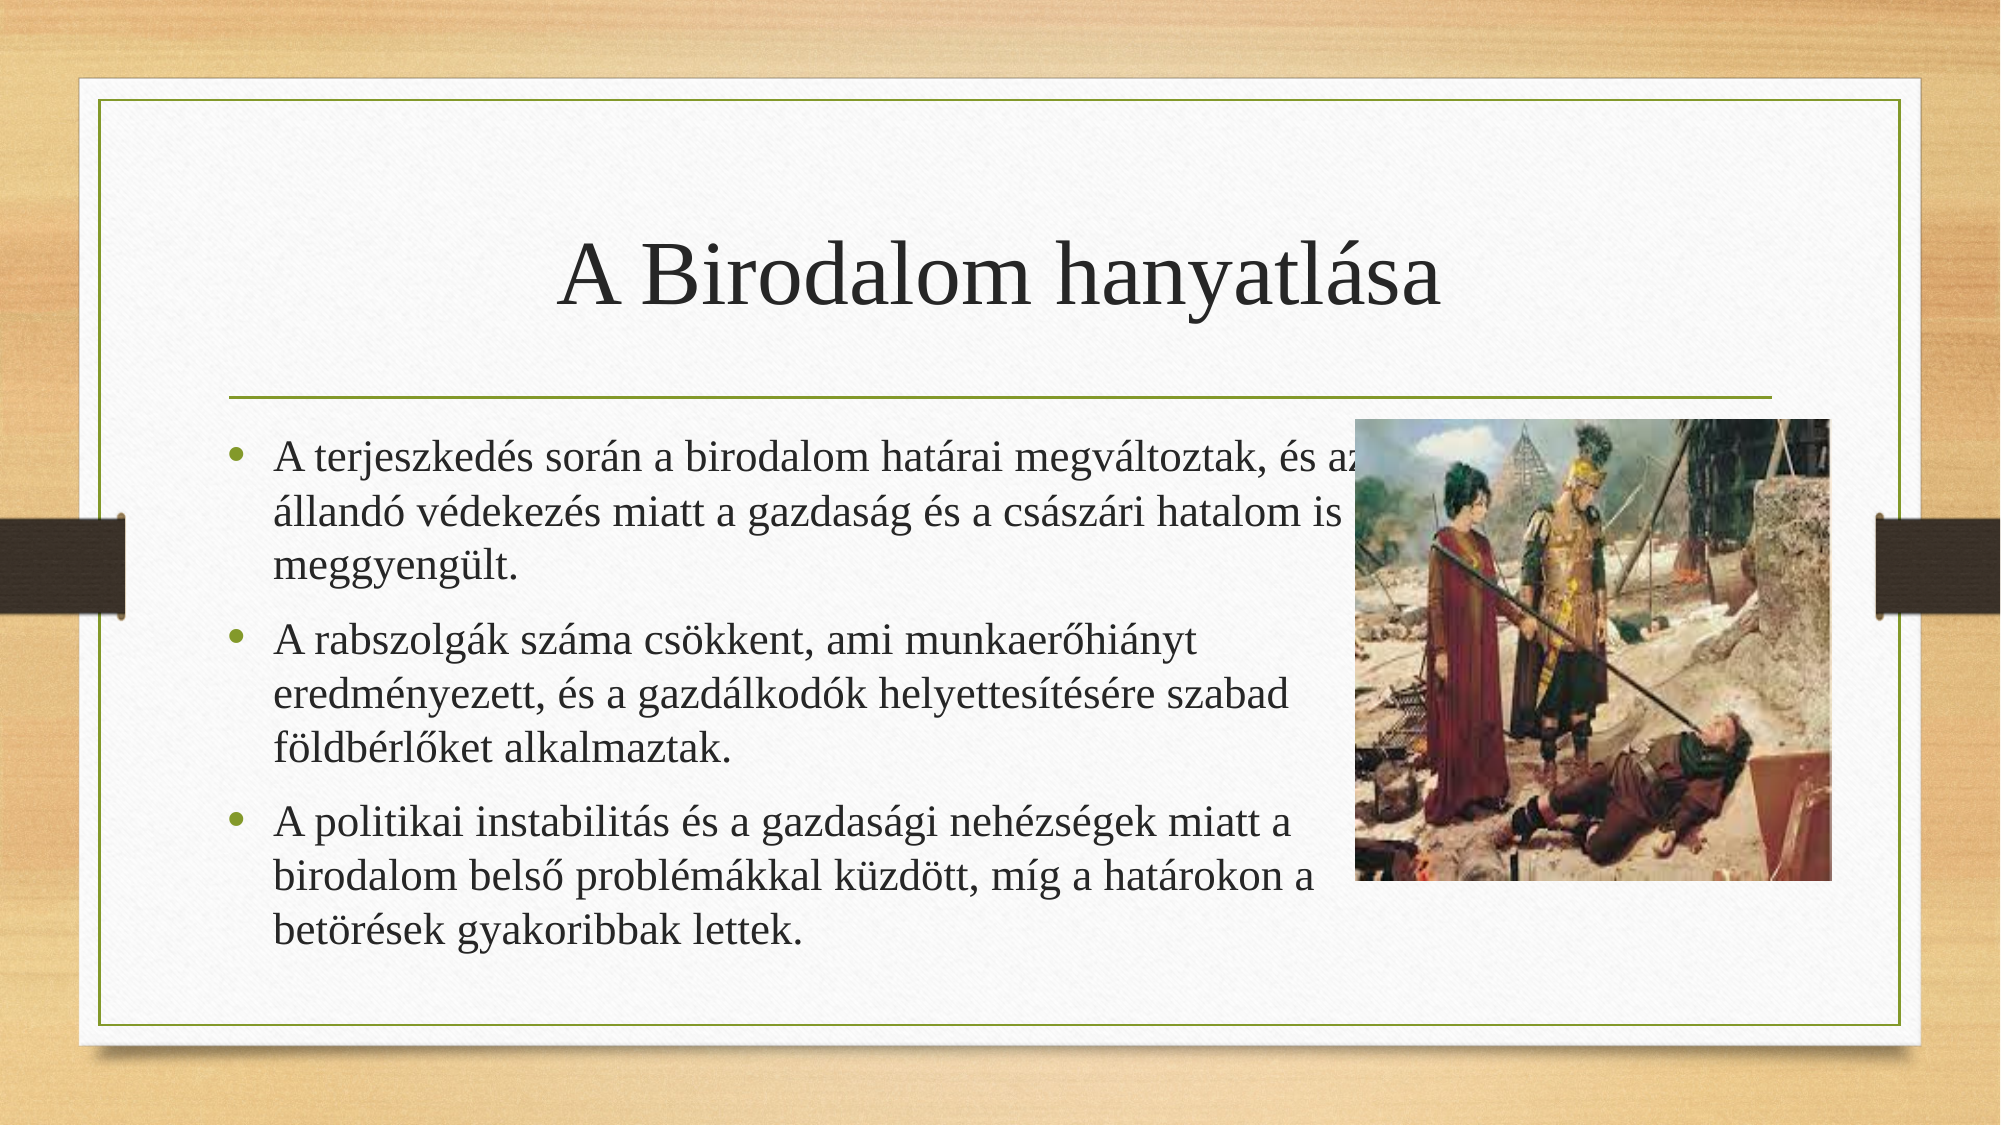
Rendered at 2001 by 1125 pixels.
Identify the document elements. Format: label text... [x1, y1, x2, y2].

list A terjeszkedés során a birodalom határai megváltoztak, és az állandó védekezés miatt a gazdaság és a császári hatalom is meggyengült. A rabszolgák száma csökkent, ami munkaerőhiányt eredményezett, és a gazdálkodók helyettesítésére szabad földbérlőket alkalmaztak. A politikai instabilitás és a gazdasági nehézségek miatt a birodalom belső problémákkal küzdött, míg a határokon a betörések gyakoribbak lettek. [212, 419, 1385, 964]
title A Birodalom hanyatlása [212, 161, 1788, 375]
picture [0, 0, 2001, 1125]
